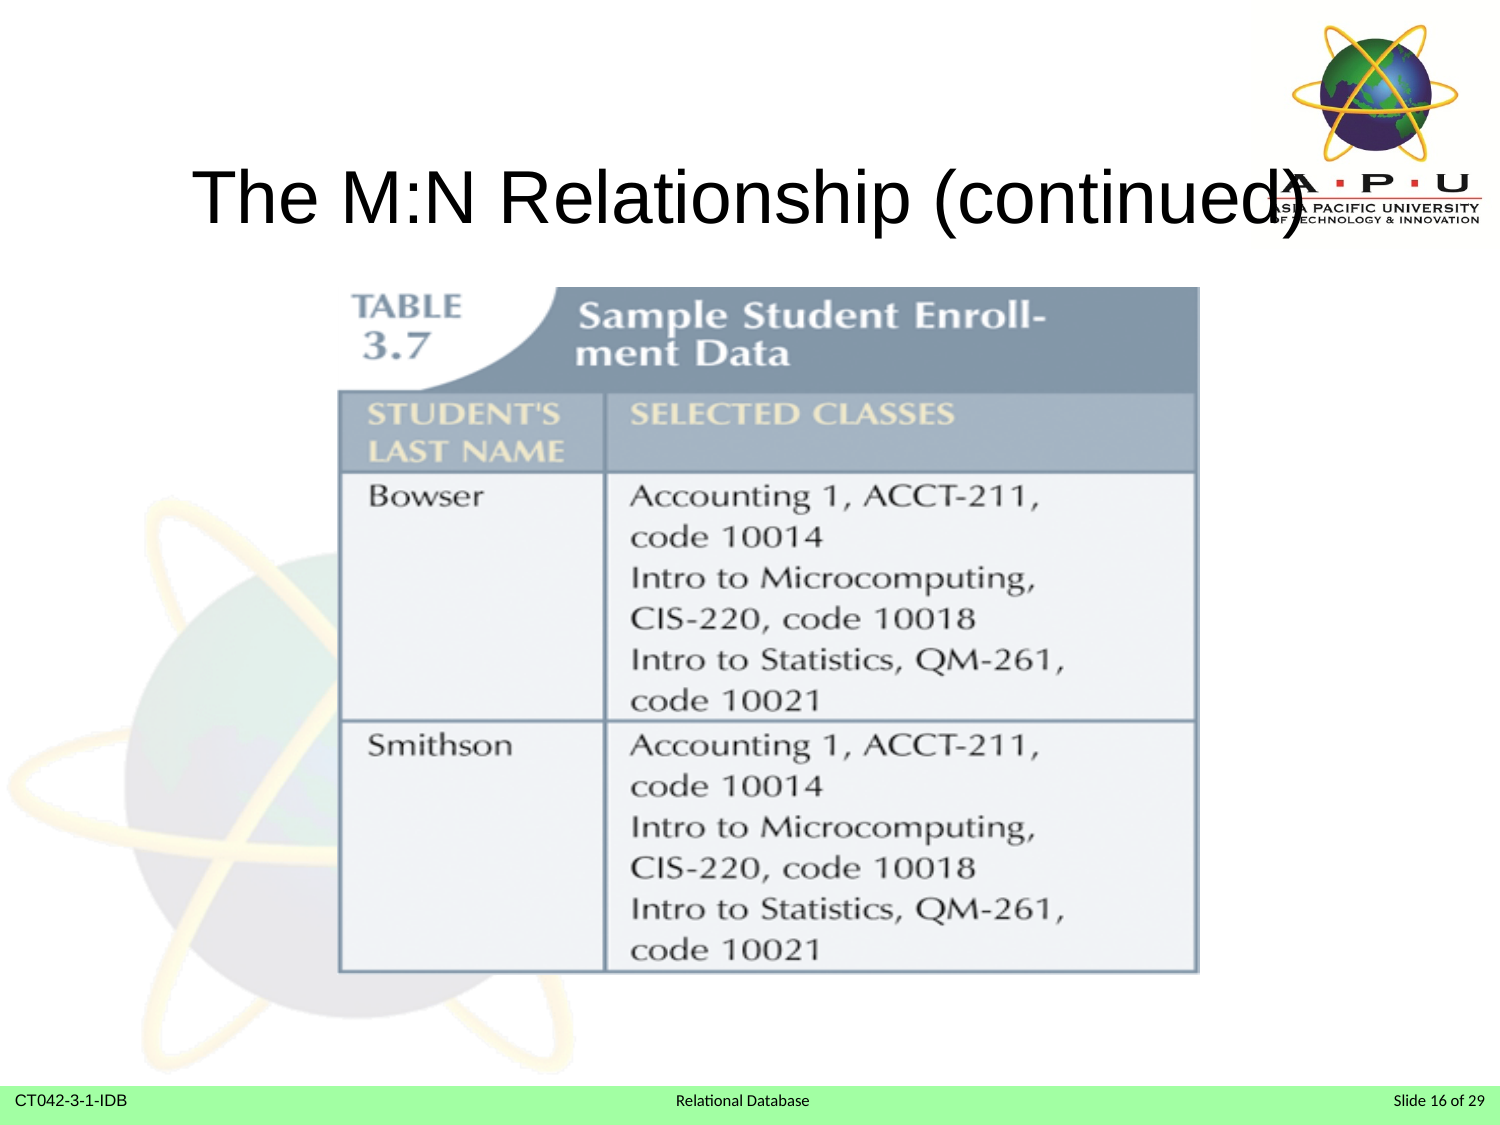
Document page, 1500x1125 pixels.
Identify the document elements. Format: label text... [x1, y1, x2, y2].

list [337, 287, 1201, 976]
picture [1251, 0, 1500, 249]
title The M:N Relationship (continued) [112, 99, 1388, 288]
